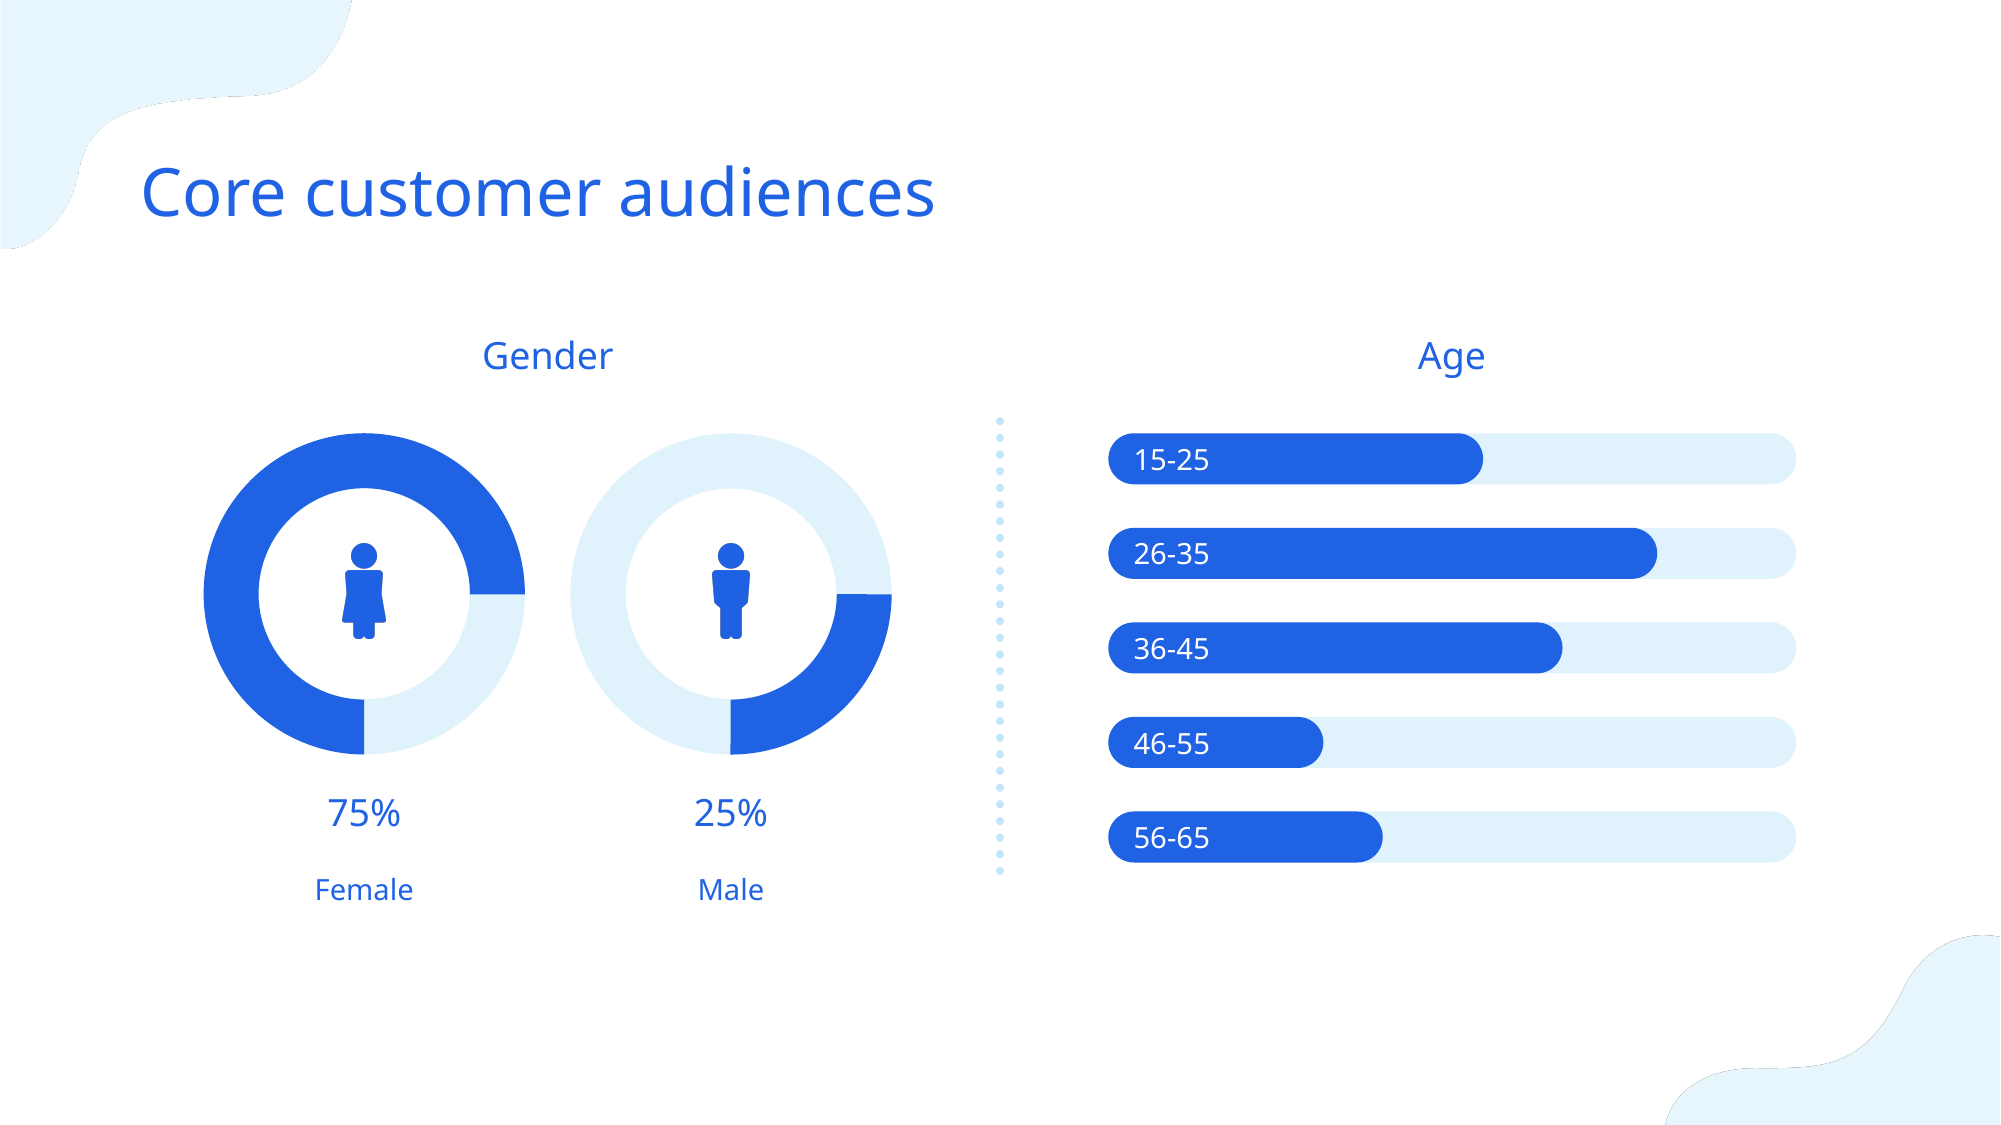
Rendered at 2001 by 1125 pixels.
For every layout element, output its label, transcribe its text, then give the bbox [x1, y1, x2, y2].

text_box 36-45 [1107, 621, 1564, 675]
text_box [1300, 715, 1798, 769]
picture [1665, 935, 2000, 1125]
text_box [729, 593, 893, 756]
text_box 15-25 [1107, 432, 1485, 486]
text_box [569, 432, 893, 756]
text_box [1363, 810, 1798, 864]
text_box Gender [364, 324, 732, 385]
text_box [1635, 526, 1798, 580]
text_box 46-55 [1107, 715, 1325, 769]
picture [712, 543, 750, 639]
picture [342, 543, 387, 639]
text_box 75% [203, 781, 525, 841]
text_box 25% [570, 781, 892, 841]
text_box Age [1268, 324, 1636, 385]
text_box [1542, 621, 1798, 675]
text_box Female [203, 863, 525, 914]
text_box [202, 432, 526, 756]
text_box Male [570, 863, 892, 914]
text_box 26-35 [1107, 526, 1659, 580]
text_box Core customer audiences [125, 142, 1000, 237]
text_box [366, 596, 526, 756]
text_box [1462, 432, 1798, 486]
picture [0, 0, 352, 249]
text_box 56-65 [1107, 810, 1384, 864]
